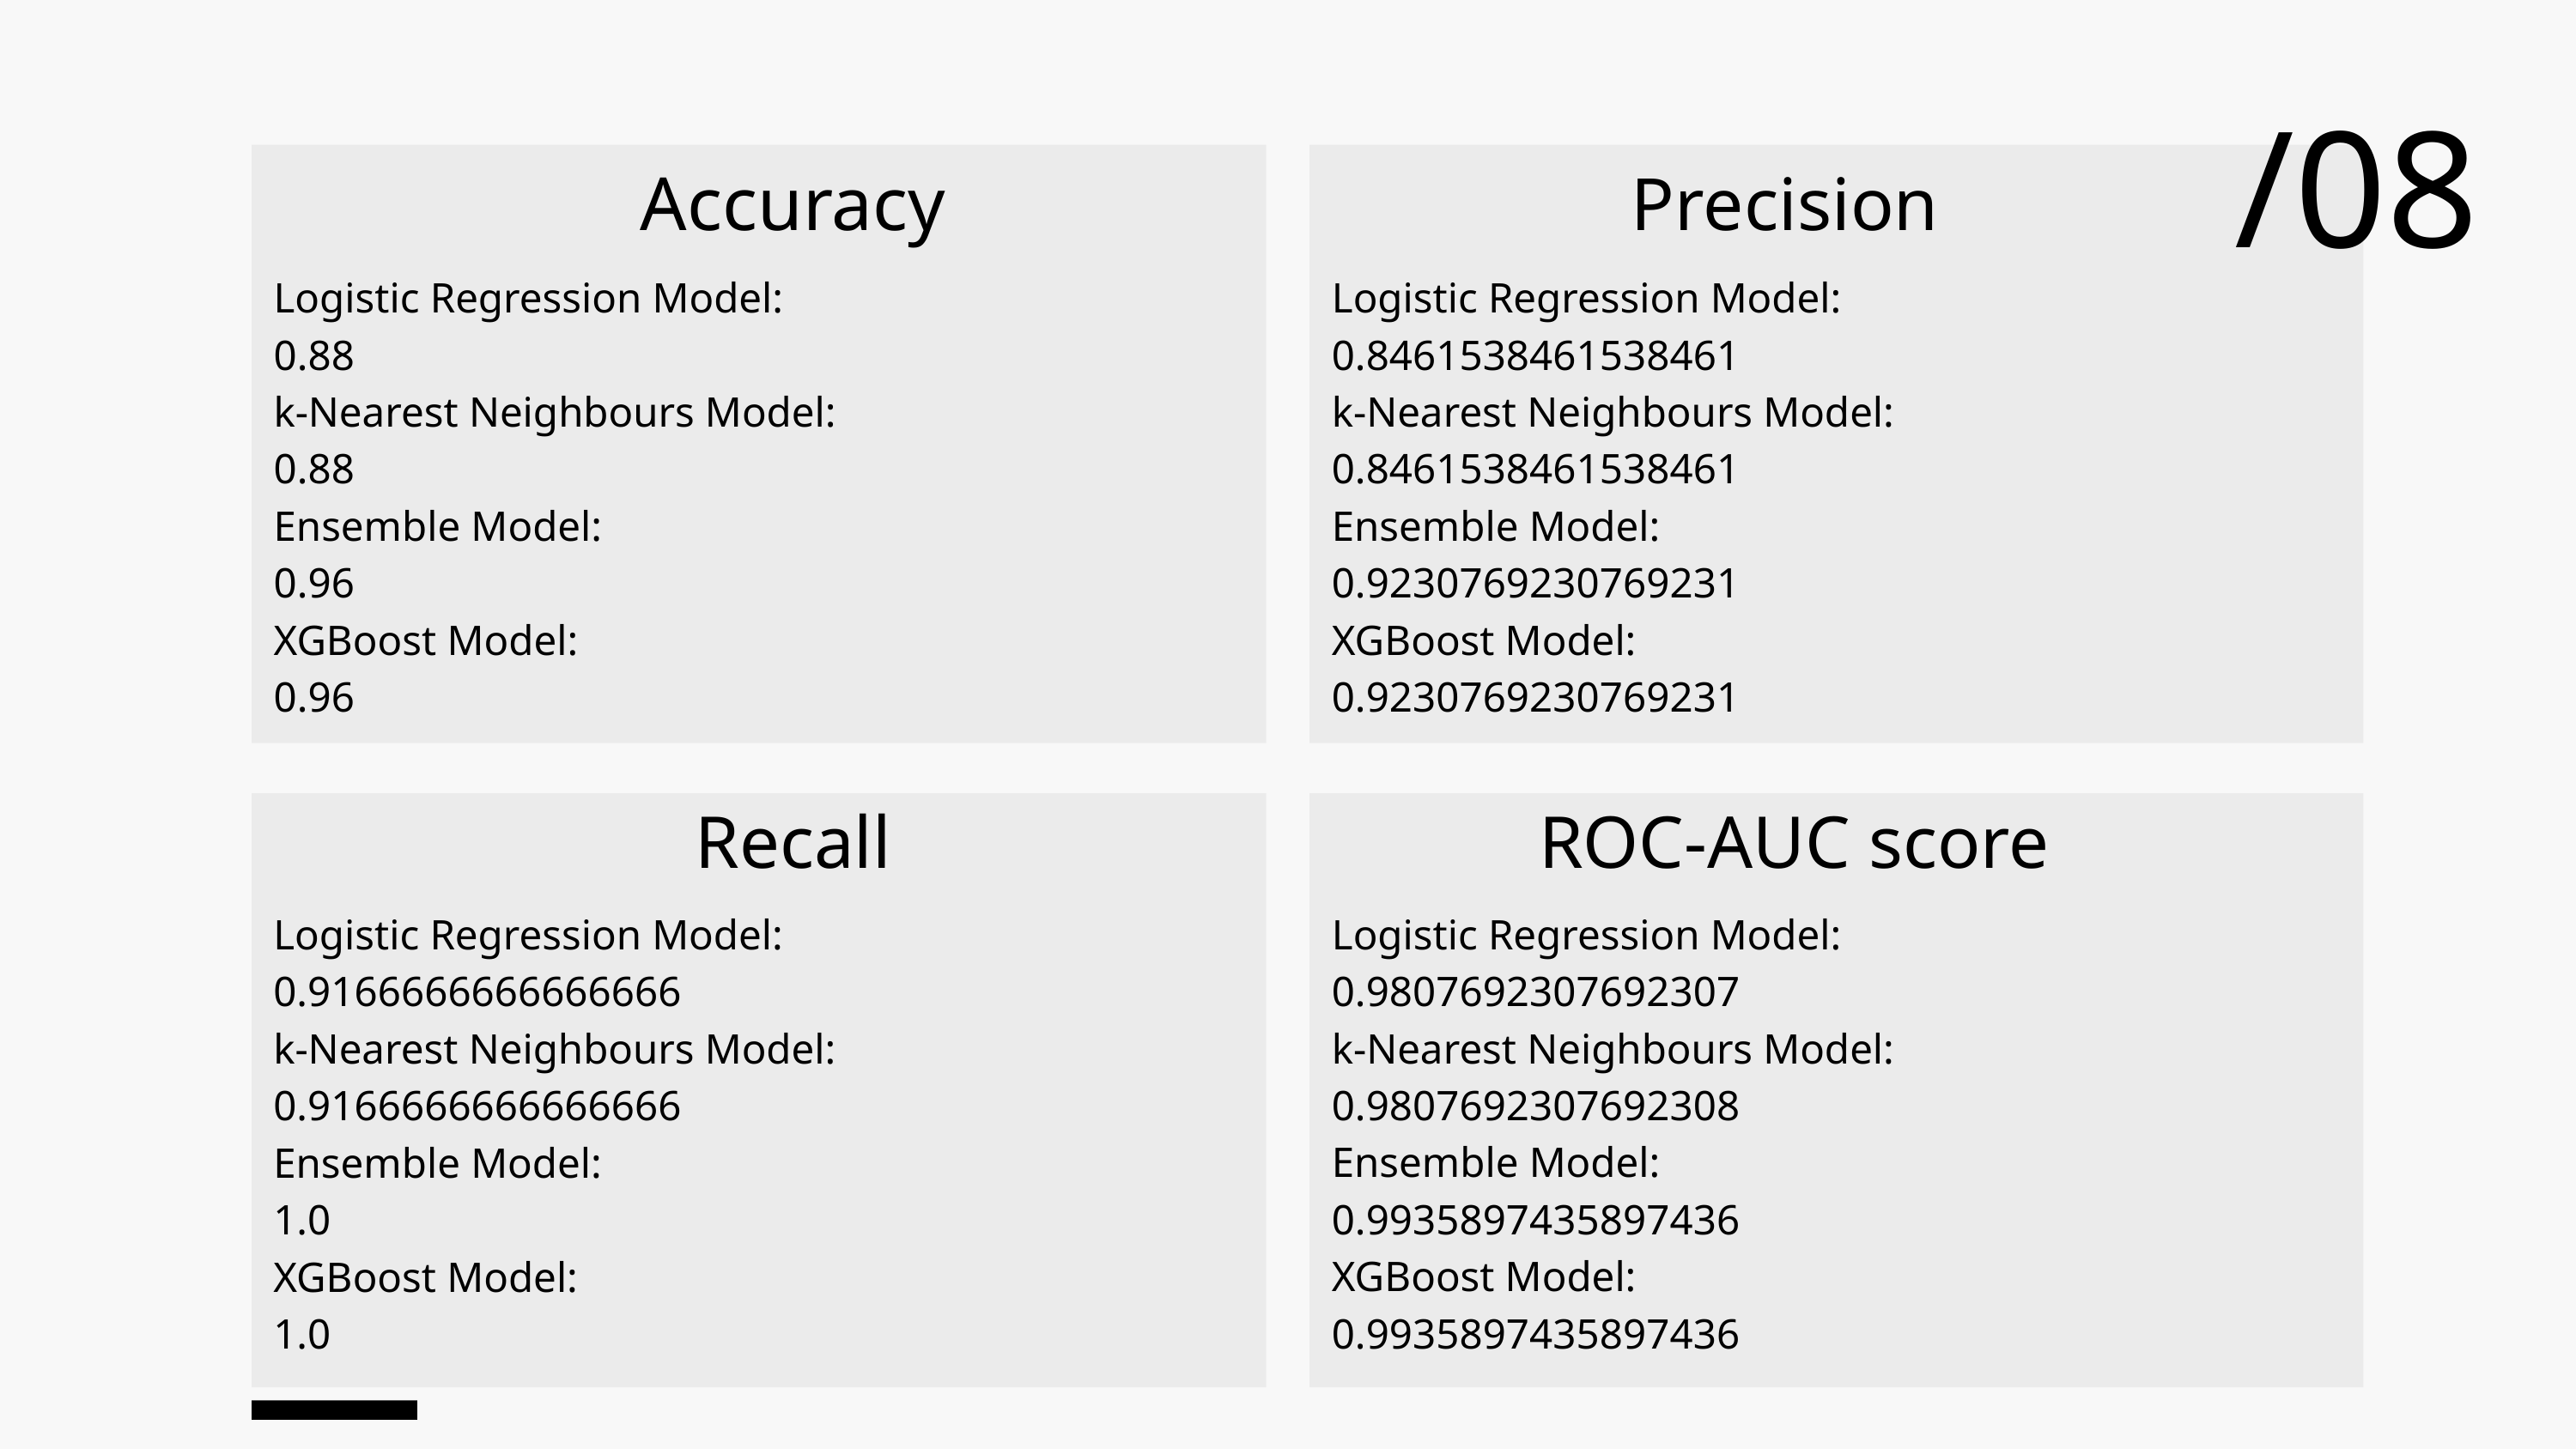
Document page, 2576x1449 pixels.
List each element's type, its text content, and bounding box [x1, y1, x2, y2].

text_box Recall [561, 782, 1025, 883]
text_box [252, 1400, 417, 1420]
text_box Logistic Regression Model: 0.88 k-Nearest Neighbours Model: 0.88 Ensemble Model: 0.96 XGBoost Model: 0.96 [273, 264, 1128, 721]
text_box ROC-AUC score [1471, 782, 2117, 882]
text_box [252, 793, 1267, 1388]
text_box Logistic Regression Model: 0.9807692307692307 k-Nearest Neighbours Model: 0.9807692307692308 Ensemble Model: 0.9935897435897436 XGBoost Model: 0.9935897435897436 [1331, 900, 2198, 1357]
text_box [1309, 793, 2364, 1388]
text_box Logistic Regression Model: 0.9166666666666666 k-Nearest Neighbours Model: 0.9166666666666666 Ensemble Model: 1.0 XGBoost Model: 1.0 [273, 900, 1098, 1358]
text_box Accuracy [592, 142, 994, 246]
text_box [252, 144, 1267, 743]
text_box [1309, 144, 2364, 743]
text_box /08 [2234, 54, 2493, 280]
text_box Precision [1471, 143, 2099, 246]
text_box Logistic Regression Model: 0.8461538461538461 k-Nearest Neighbours Model: 0.8461538461538461 Ensemble Model: 0.9230769230769231 XGBoost Model: 0.9230769230769231 [1331, 264, 2309, 721]
